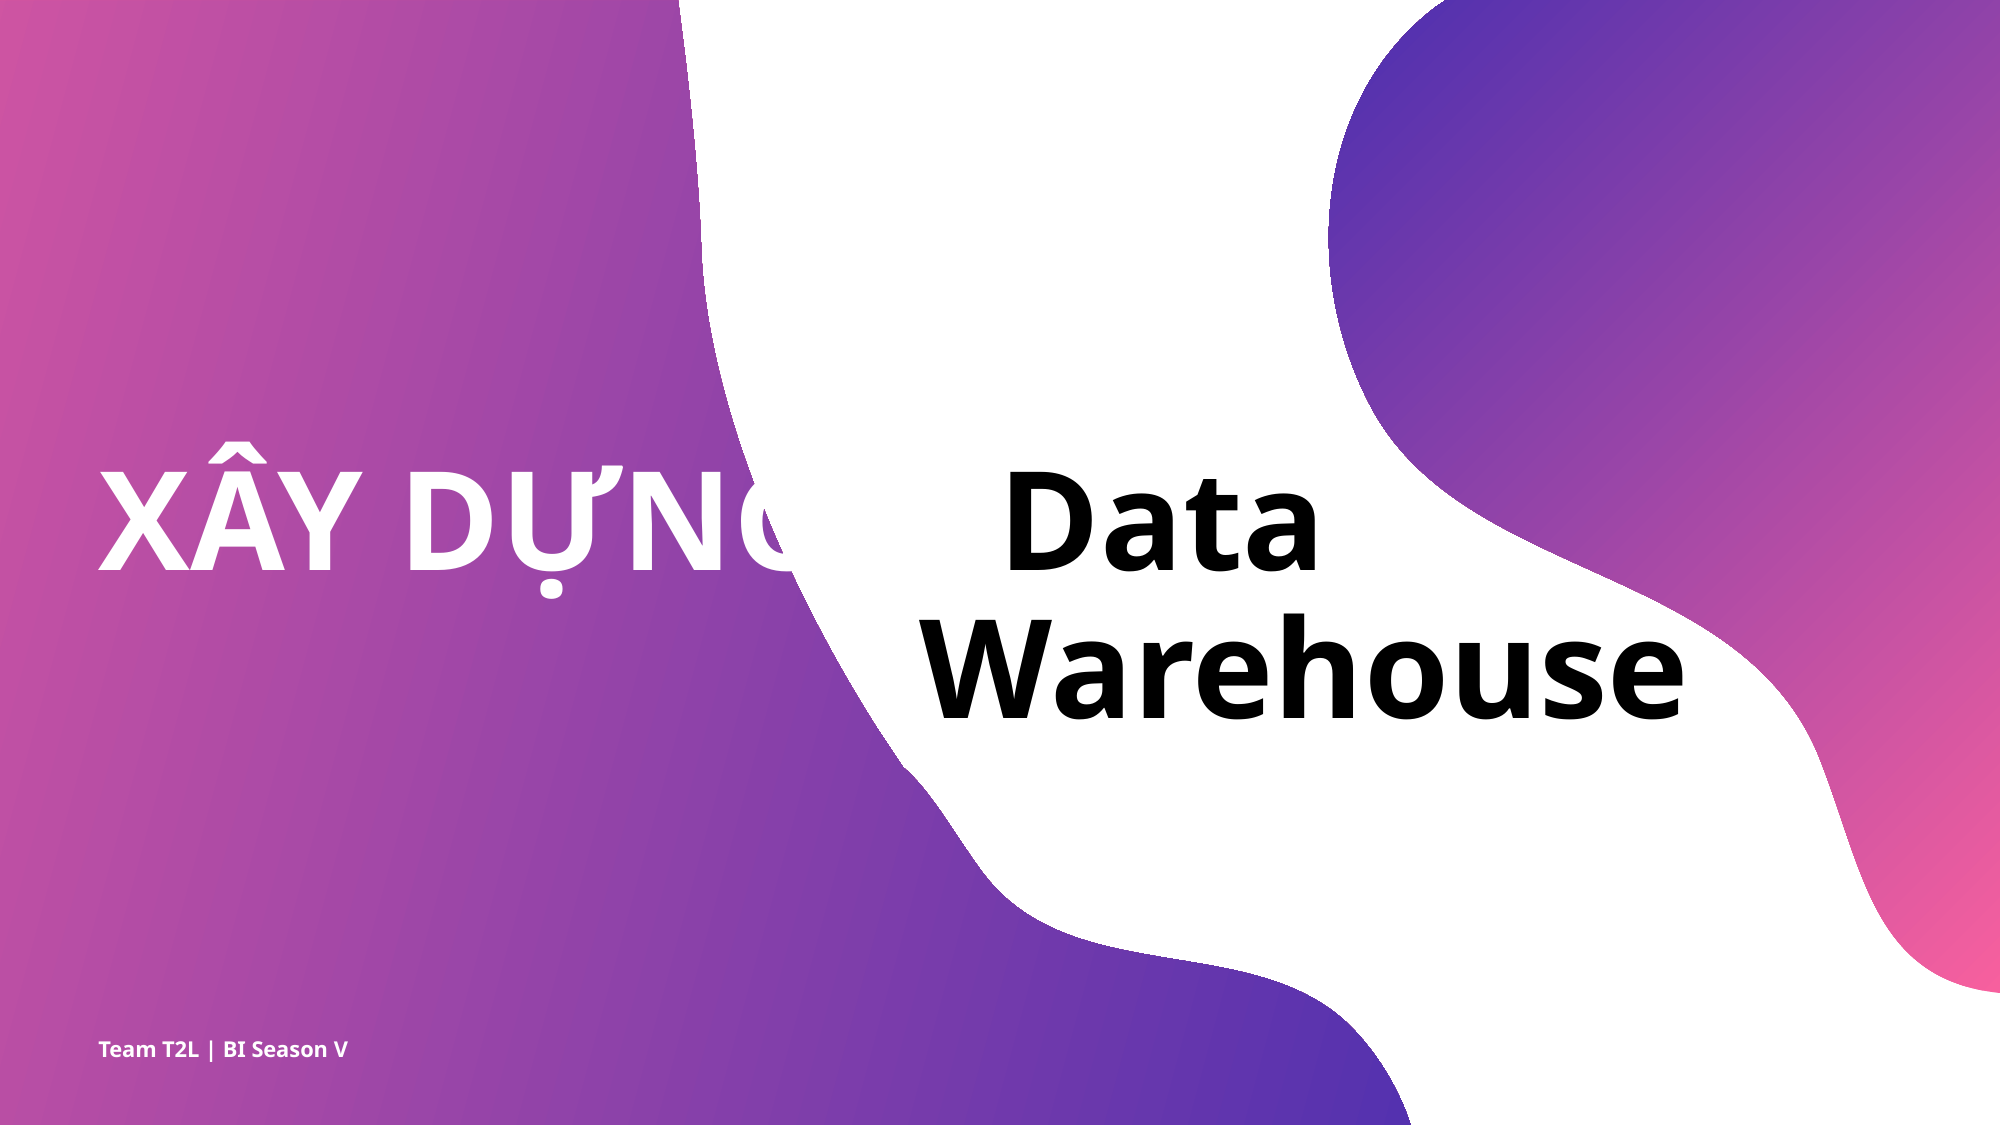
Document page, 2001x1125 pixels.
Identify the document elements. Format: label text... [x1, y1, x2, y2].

text_box [1328, 0, 2000, 994]
title XÂY DỰNG Data Warehouse [83, 435, 1809, 765]
text_box Team T2L | BI Season V [83, 1014, 406, 1070]
text_box [0, 0, 1411, 1125]
